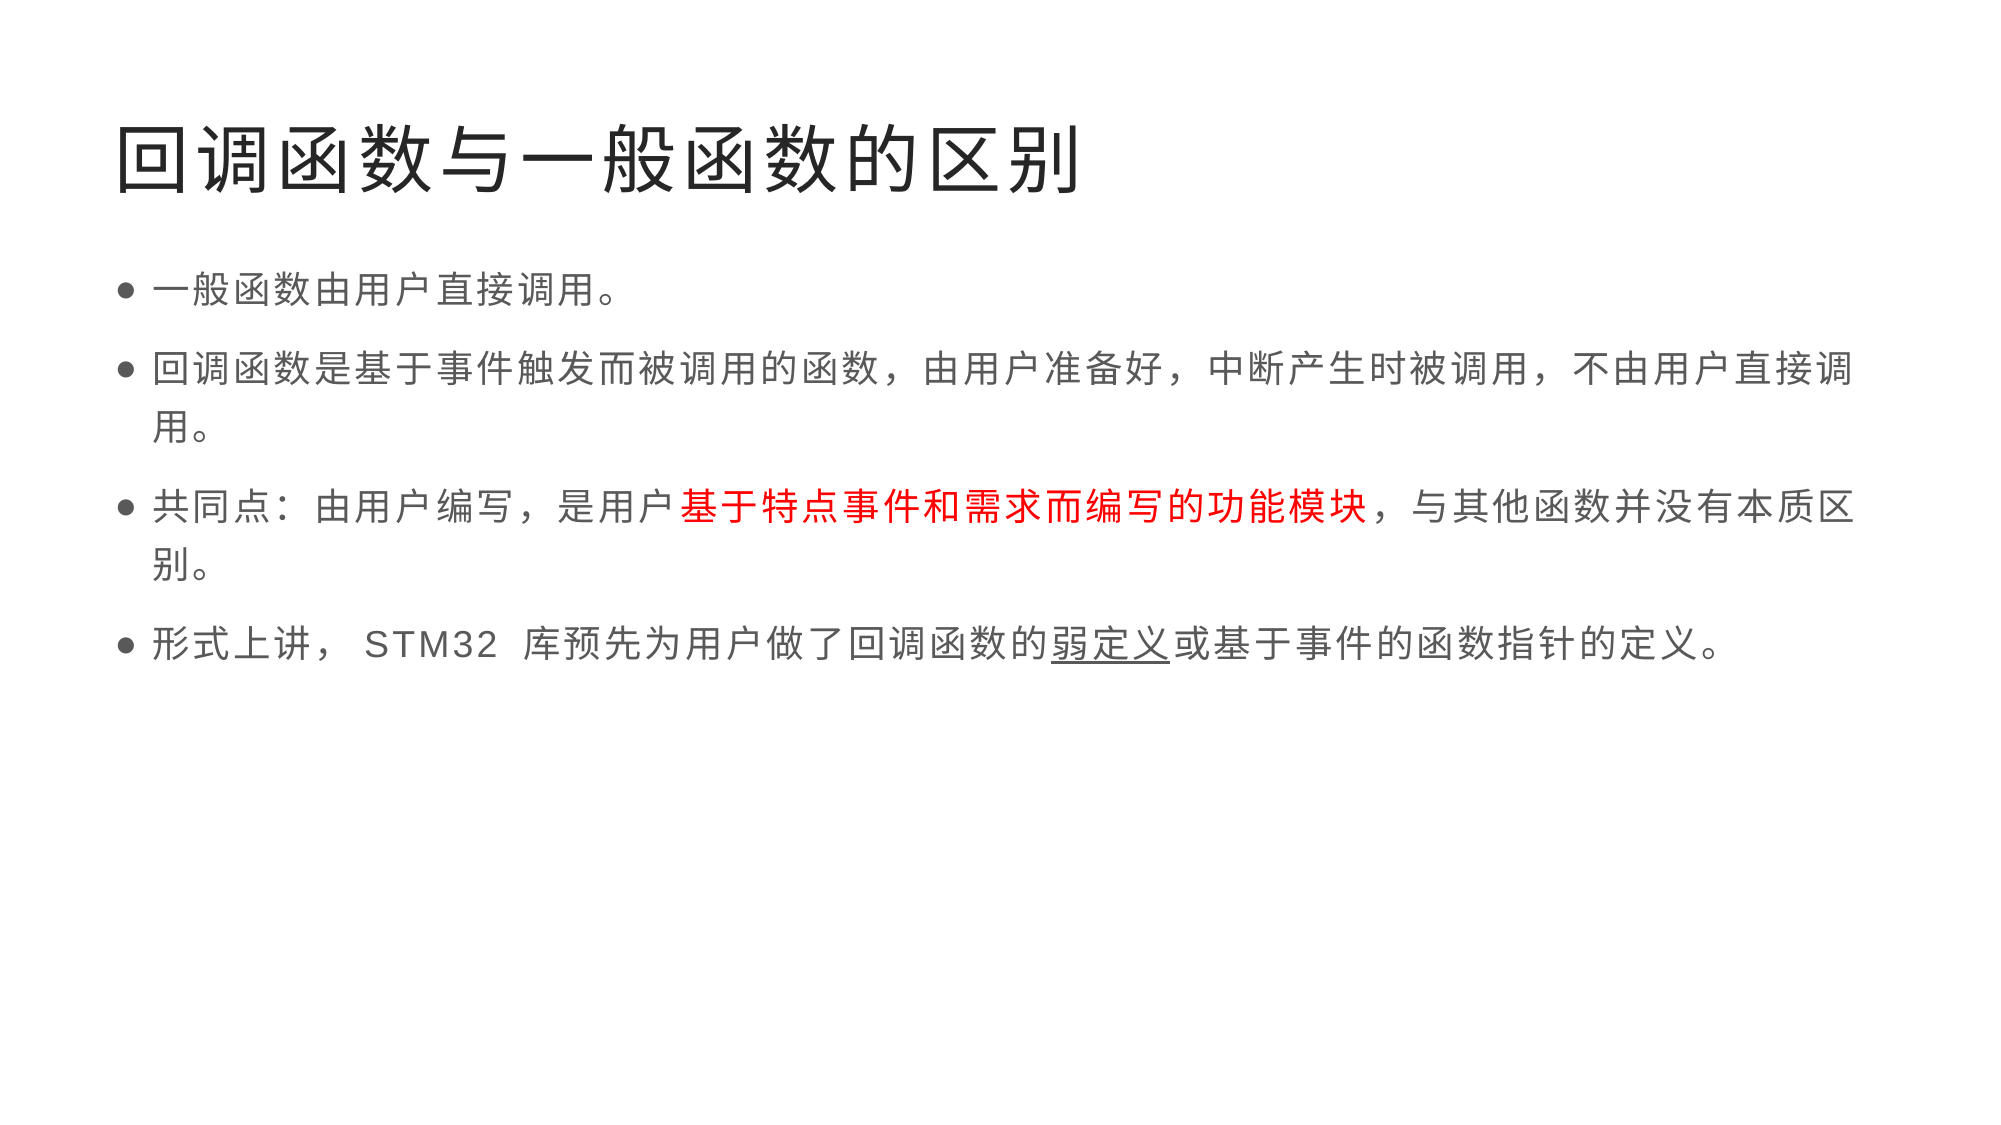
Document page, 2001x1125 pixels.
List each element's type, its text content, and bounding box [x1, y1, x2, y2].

title 回调函数与一般函数的区别 [99, 99, 1900, 216]
list 一般函数由用户直接调用。 回调函数是基于事件触发而被调用的函数，由用户准备好，中断产生时被调用，不由用户直接调用。 共同点：由用户编写，是用户基于特点事件和需求而编写的功能模块，与其他函数并没有本质区别。 形式上讲，STM32 库预先为用户做了回调函数的弱定义或基于事件的函数指针的定义。 [99, 244, 1900, 1026]
